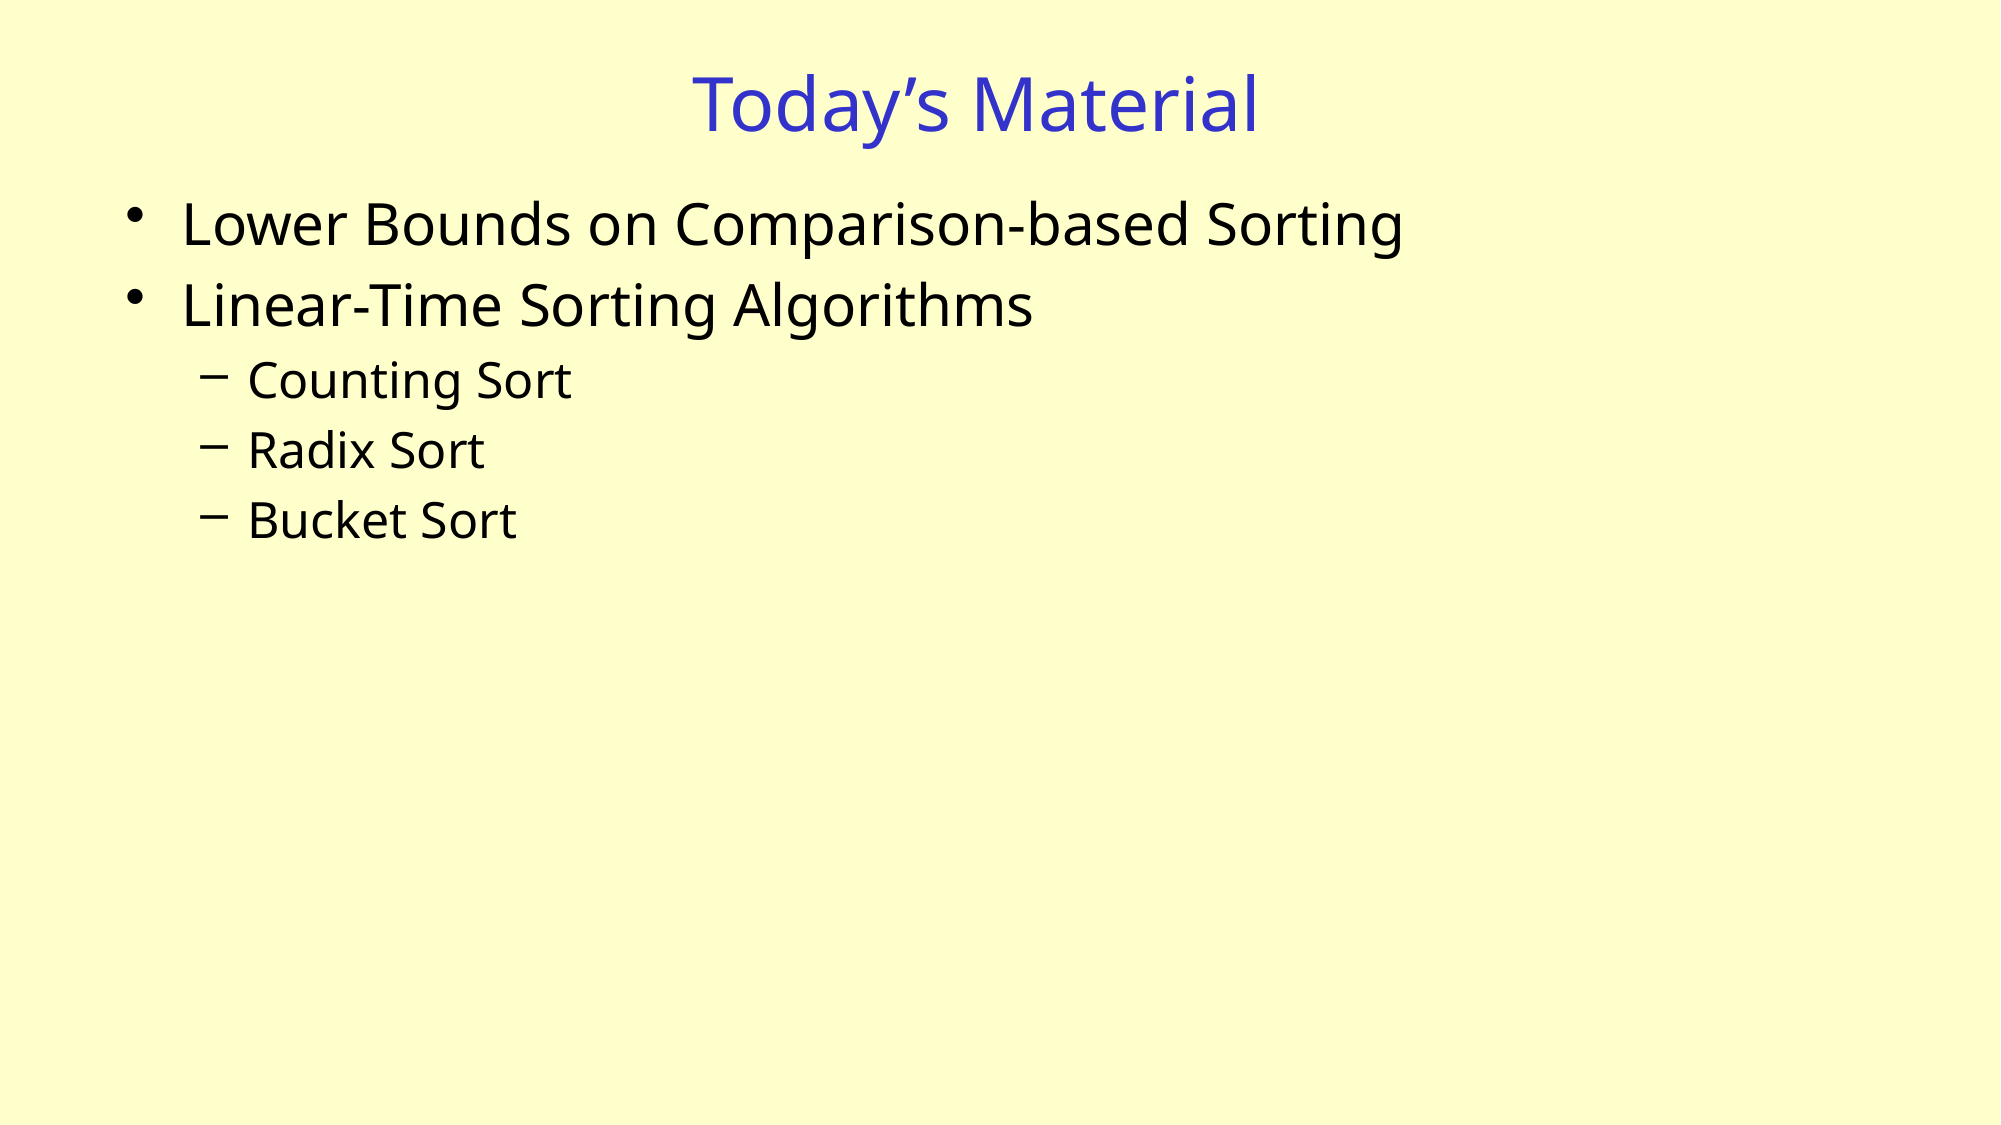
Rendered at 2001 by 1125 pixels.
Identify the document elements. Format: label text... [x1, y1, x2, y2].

list Lower Bounds on Comparison-based Sorting Linear-Time Sorting Algorithms Counting Sort Radix Sort Bucket Sort [110, 179, 1945, 1030]
title Today’s Material [305, 38, 1650, 166]
